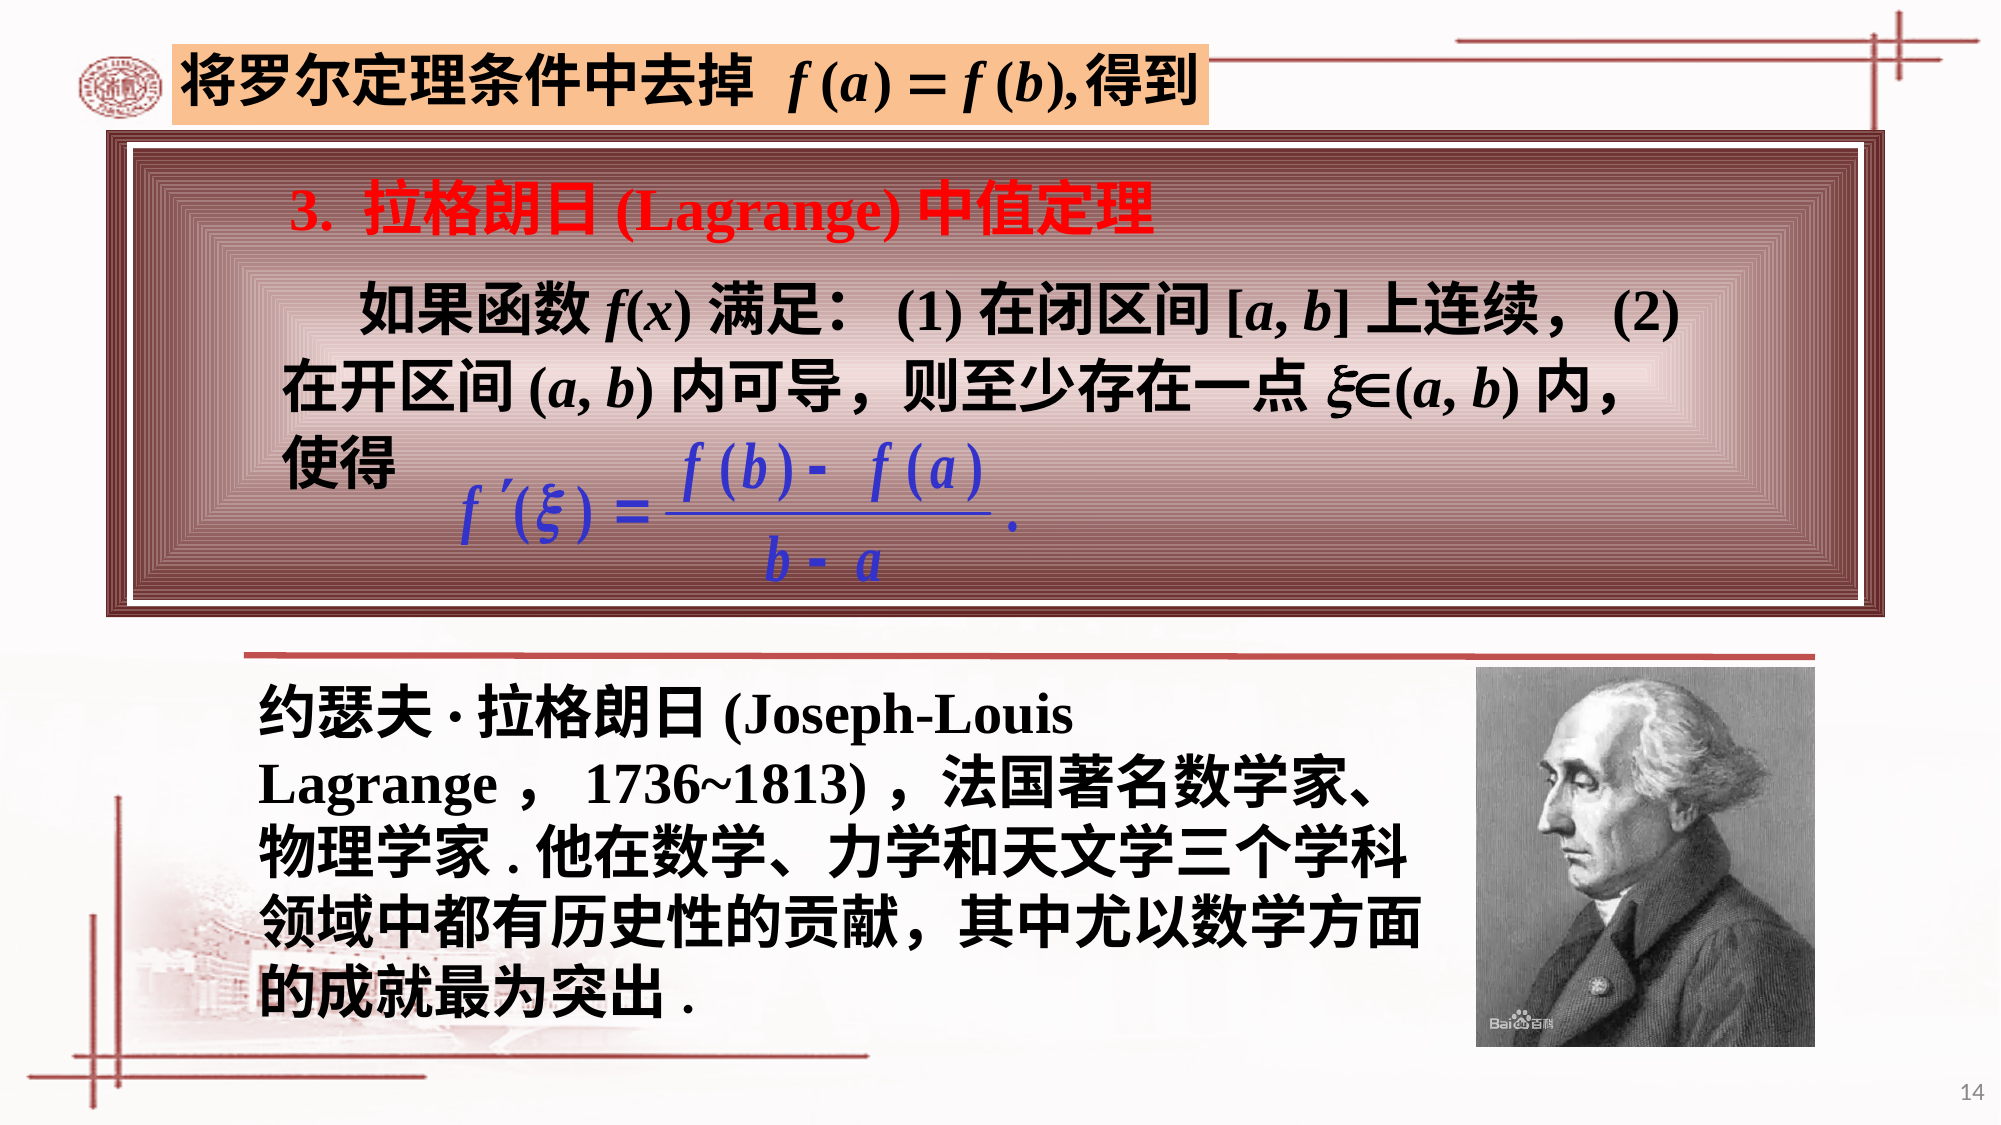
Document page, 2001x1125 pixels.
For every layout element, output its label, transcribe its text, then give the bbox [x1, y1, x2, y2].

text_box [105, 129, 1886, 618]
text_box 约瑟夫·拉格朗日(Joseph-Louis Lagrange，1736~1813)，法国著名数学家、物理学家.他在数学、力学和天文学三个学科领域中都有历史性的贡献，其中尤以数学方面的成就最为突出. [243, 667, 1461, 1033]
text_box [438, 421, 1027, 593]
slide_number 14 [1533, 1060, 2000, 1121]
picture [1476, 667, 1816, 1047]
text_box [172, 43, 1210, 126]
